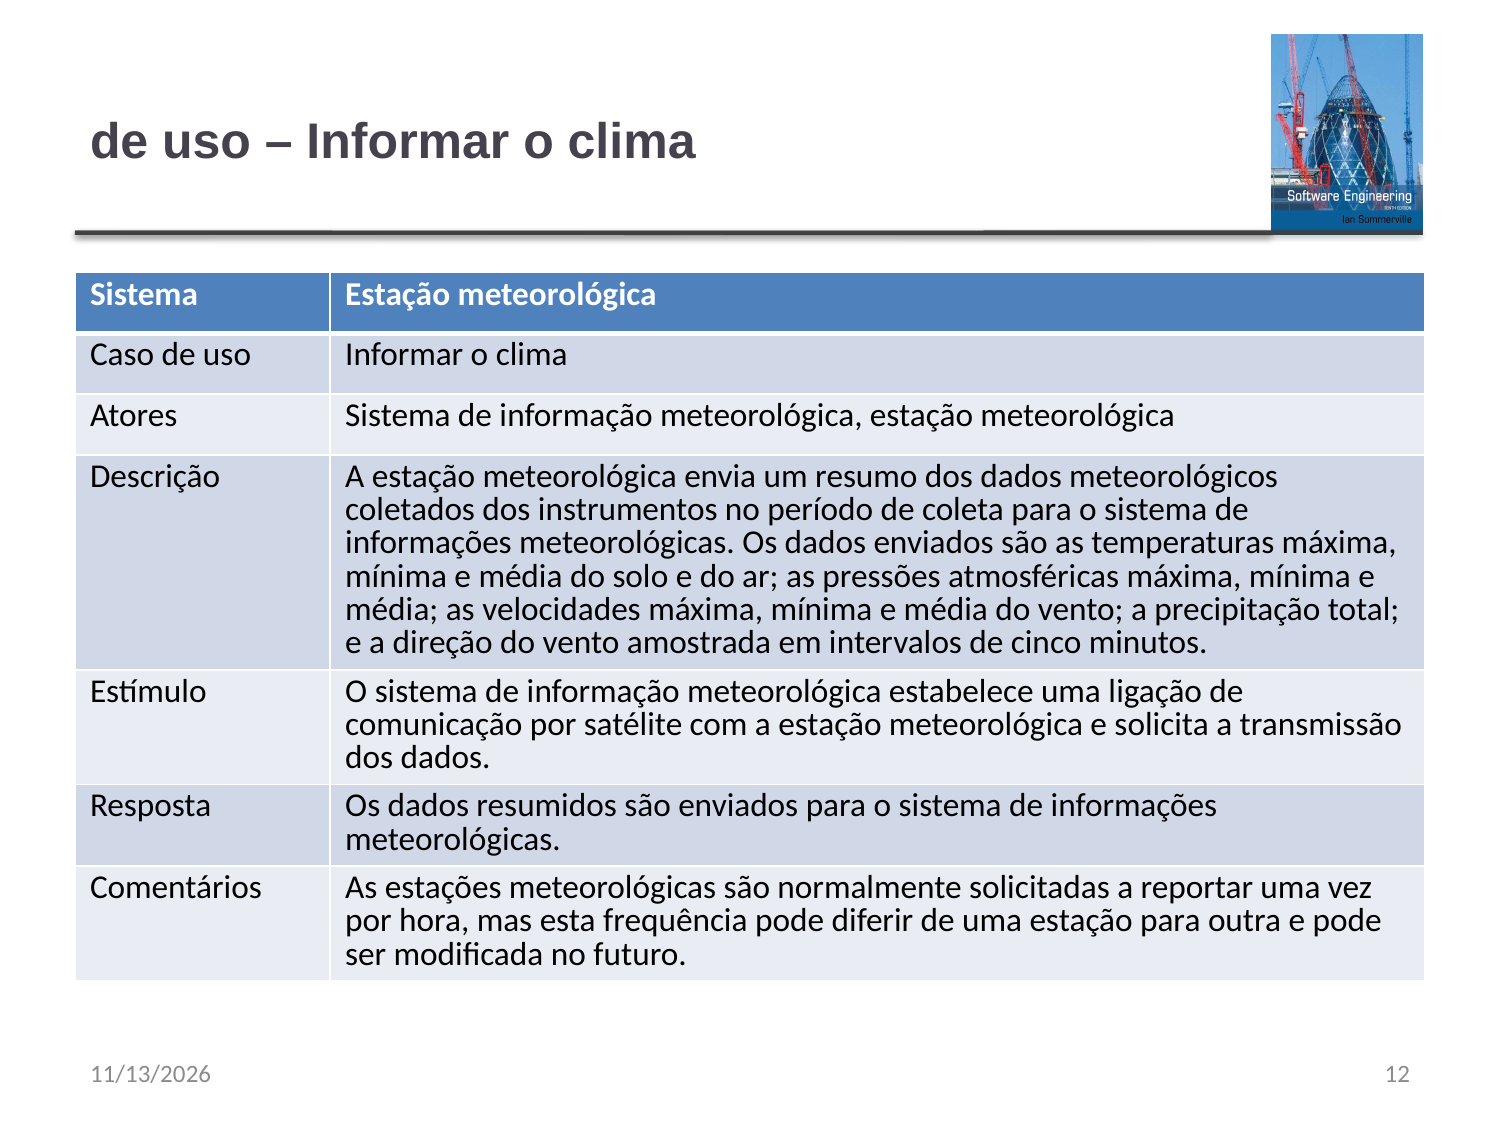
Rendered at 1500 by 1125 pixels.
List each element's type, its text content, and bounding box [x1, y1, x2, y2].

table_cell Comentários [76, 867, 329, 980]
slide_number 12 [1074, 1042, 1425, 1103]
table_cell Sistema de informação meteorológica, estação meteorológica [331, 395, 1424, 454]
table_cell As estações meteorológicas são normalmente solicitadas a reportar uma vez por hora, mas esta frequência pode diferir de uma estação para outra e pode ser modificada no futuro. [331, 867, 1424, 980]
table_cell O sistema de informação meteorológica estabelece uma ligação de comunicação por satélite com a estação meteorológica e solicita a transmissão dos dados. [331, 671, 1424, 784]
picture [1271, 34, 1423, 230]
table_header Estação meteorológica [331, 273, 1424, 331]
table_cell Atores [76, 395, 329, 454]
table_cell Caso de uso [76, 336, 329, 393]
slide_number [75, 1042, 425, 1103]
table_cell A estação meteorológica envia um resumo dos dados meteorológicos coletados dos instrumentos no período de coleta para o sistema de informações meteorológicas. Os dados enviados são as temperaturas máxima, mínima e média do solo e do ar; as pressões atmosféricas máxima, mínima e média; as velocidades máxima, mínima e média do vento; a precipitação total; e a direção do vento amostrada em intervalos de cinco minutos. [331, 456, 1424, 669]
table_cell Os dados resumidos são enviados para o sistema de informações meteorológicas. [331, 785, 1424, 865]
table_cell Informar o clima [331, 336, 1424, 393]
table_header Sistema [76, 273, 329, 331]
table_cell Resposta [76, 785, 329, 865]
table_cell Descrição [76, 456, 329, 669]
table_cell Estímulo [76, 671, 329, 784]
title de uso – Informar o clima [74, 44, 1272, 233]
